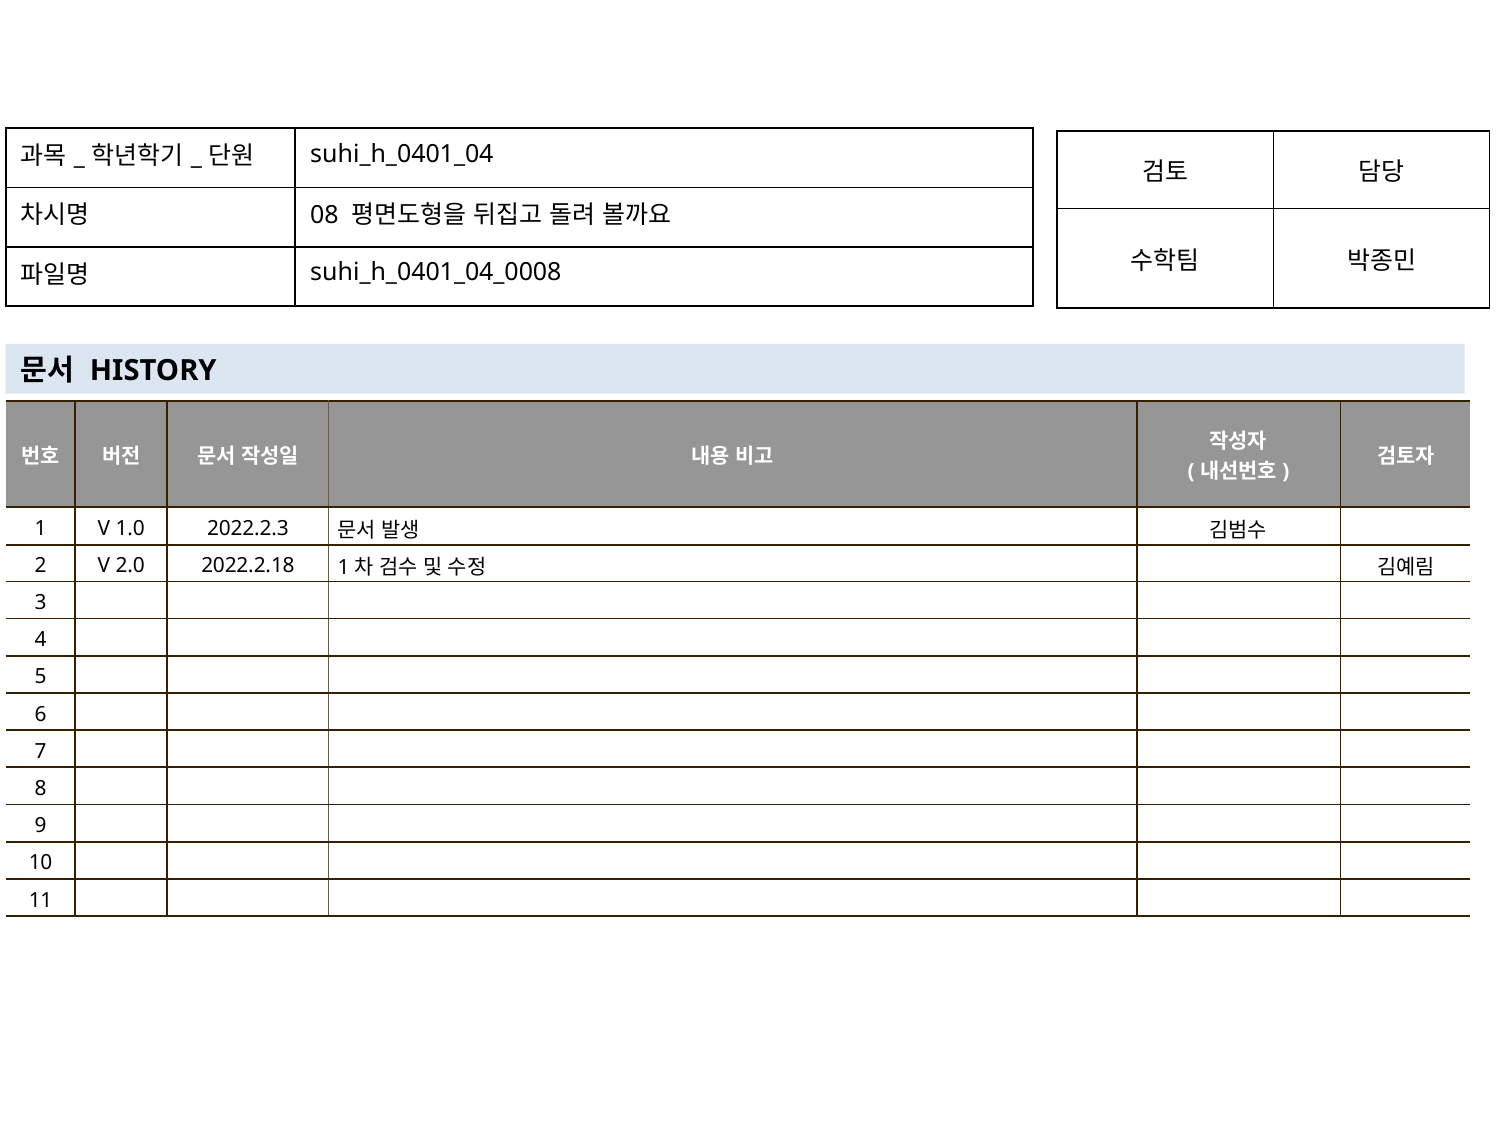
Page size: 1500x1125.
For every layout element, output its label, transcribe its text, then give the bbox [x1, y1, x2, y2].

table_cell [1138, 694, 1340, 729]
table_cell [1341, 508, 1470, 544]
table_cell [76, 657, 166, 692]
table_cell [1138, 880, 1340, 915]
table_cell [329, 694, 1136, 729]
table_cell [168, 657, 328, 692]
table_header suhi_h_0401_04 [296, 129, 1032, 187]
table_cell 2 [6, 546, 74, 581]
table_cell [168, 880, 328, 915]
table_cell [1341, 768, 1470, 804]
table_cell 1차 검수 및 수정 [329, 546, 1136, 581]
table_header 검토 [1058, 132, 1273, 208]
table_cell 김범수 [1138, 508, 1340, 544]
table_cell [76, 582, 166, 618]
table_cell [76, 843, 166, 878]
table_cell [1341, 619, 1470, 655]
table_cell [1138, 582, 1340, 618]
table_cell [1138, 843, 1340, 878]
table_cell [76, 619, 166, 655]
table_cell [1341, 582, 1470, 618]
table_cell [329, 731, 1136, 766]
table_cell 9 [6, 805, 74, 841]
table_cell [329, 657, 1136, 692]
table_cell 6 [6, 694, 74, 729]
table_cell [1138, 619, 1340, 655]
table_cell 10 [6, 843, 74, 878]
table_cell [329, 805, 1136, 841]
table_cell [168, 694, 328, 729]
table_cell [329, 843, 1136, 878]
table_cell 2022.2.18 [168, 546, 328, 581]
table_cell 차시명 [7, 188, 294, 246]
table_cell 김예림 [1341, 546, 1470, 581]
table_cell suhi_h_0401_04_0008 [296, 248, 1032, 305]
table_cell 7 [6, 731, 74, 766]
table_cell 1 [6, 508, 74, 544]
table_cell [76, 805, 166, 841]
table_cell [1341, 843, 1470, 878]
table_header 번호 [6, 402, 74, 506]
table_cell [1138, 657, 1340, 692]
table_header 작성자 (내선번호) [1138, 402, 1340, 506]
table_header 버전 [76, 402, 166, 506]
table_cell [329, 768, 1136, 804]
table_cell [76, 694, 166, 729]
table_header 문서 작성일 [168, 402, 328, 506]
table_cell [1341, 805, 1470, 841]
table_cell [76, 880, 166, 915]
table_cell [168, 731, 328, 766]
table_cell [168, 619, 328, 655]
text_box 문서 HISTORY [5, 343, 1465, 394]
table_cell [168, 768, 328, 804]
table_cell [1138, 731, 1340, 766]
table_cell 파일명 [7, 248, 294, 305]
table_cell [329, 582, 1136, 618]
table_cell [76, 768, 166, 804]
table_cell 11 [6, 880, 74, 915]
table_cell 5 [6, 657, 74, 692]
table_header 검토자 [1341, 402, 1470, 506]
table_cell [1138, 546, 1340, 581]
table_cell 4 [6, 619, 74, 655]
table_cell V 1.0 [76, 508, 166, 544]
table_cell [1341, 880, 1470, 915]
table_cell 수학팀 [1058, 209, 1273, 307]
table_cell [1341, 694, 1470, 729]
table_cell [168, 805, 328, 841]
table_cell [329, 619, 1136, 655]
table_cell 8 [6, 768, 74, 804]
table_header 과목_학년학기_단원 [7, 129, 294, 187]
table_cell [1138, 768, 1340, 804]
table_cell 2022.2.3 [168, 508, 328, 544]
table_cell 박종민 [1274, 209, 1489, 307]
table_cell [1138, 805, 1340, 841]
table_cell 3 [6, 582, 74, 618]
table_cell V 2.0 [76, 546, 166, 581]
table_cell [329, 880, 1136, 915]
table_cell [1341, 731, 1470, 766]
table_cell 문서 발생 [329, 508, 1136, 544]
table_header 내용 비고 [329, 402, 1136, 506]
table_cell [76, 731, 166, 766]
table_cell [168, 843, 328, 878]
table_cell [1341, 657, 1470, 692]
table_header 담당 [1274, 132, 1489, 208]
table_cell [168, 582, 328, 618]
table_cell 08 평면도형을 뒤집고 돌려 볼까요 [296, 188, 1032, 246]
